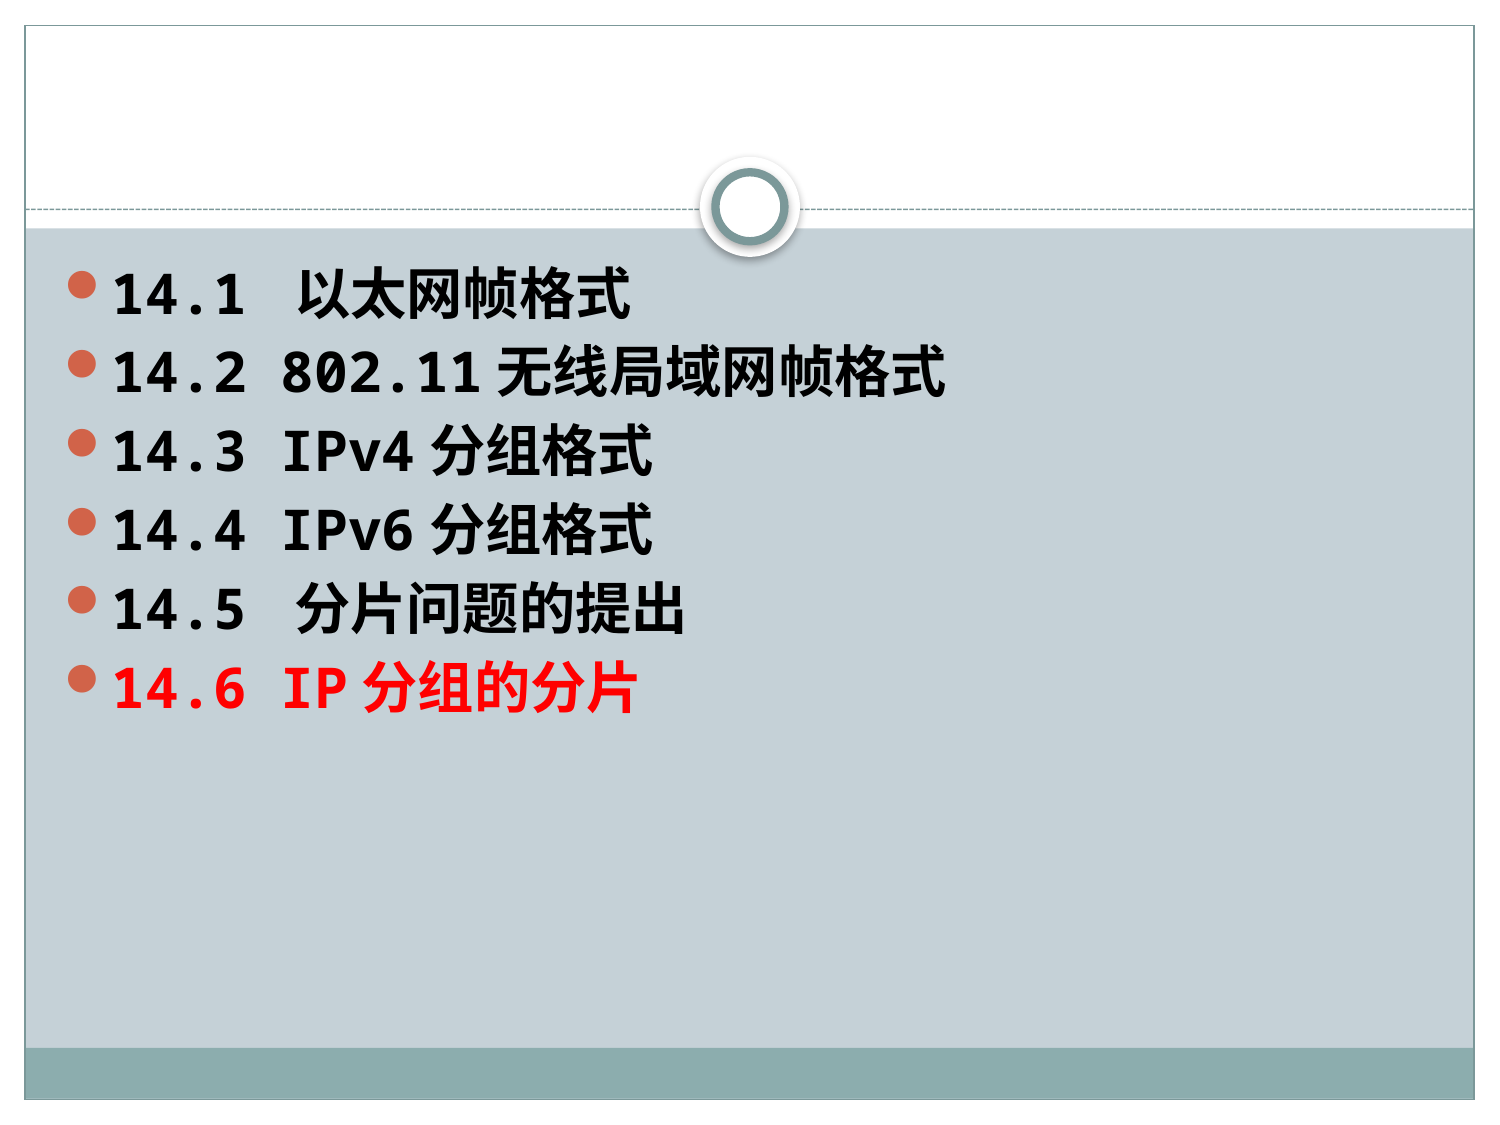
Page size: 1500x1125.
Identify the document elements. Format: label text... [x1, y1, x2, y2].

list 14.1 以太网帧格式 14.2 802.11无线局域网帧格式 14.3 IPv4分组格式 14.4 IPv6分组格式 14.5 分片问题的提出 14.6 IP分组的分片 [49, 250, 1445, 1001]
